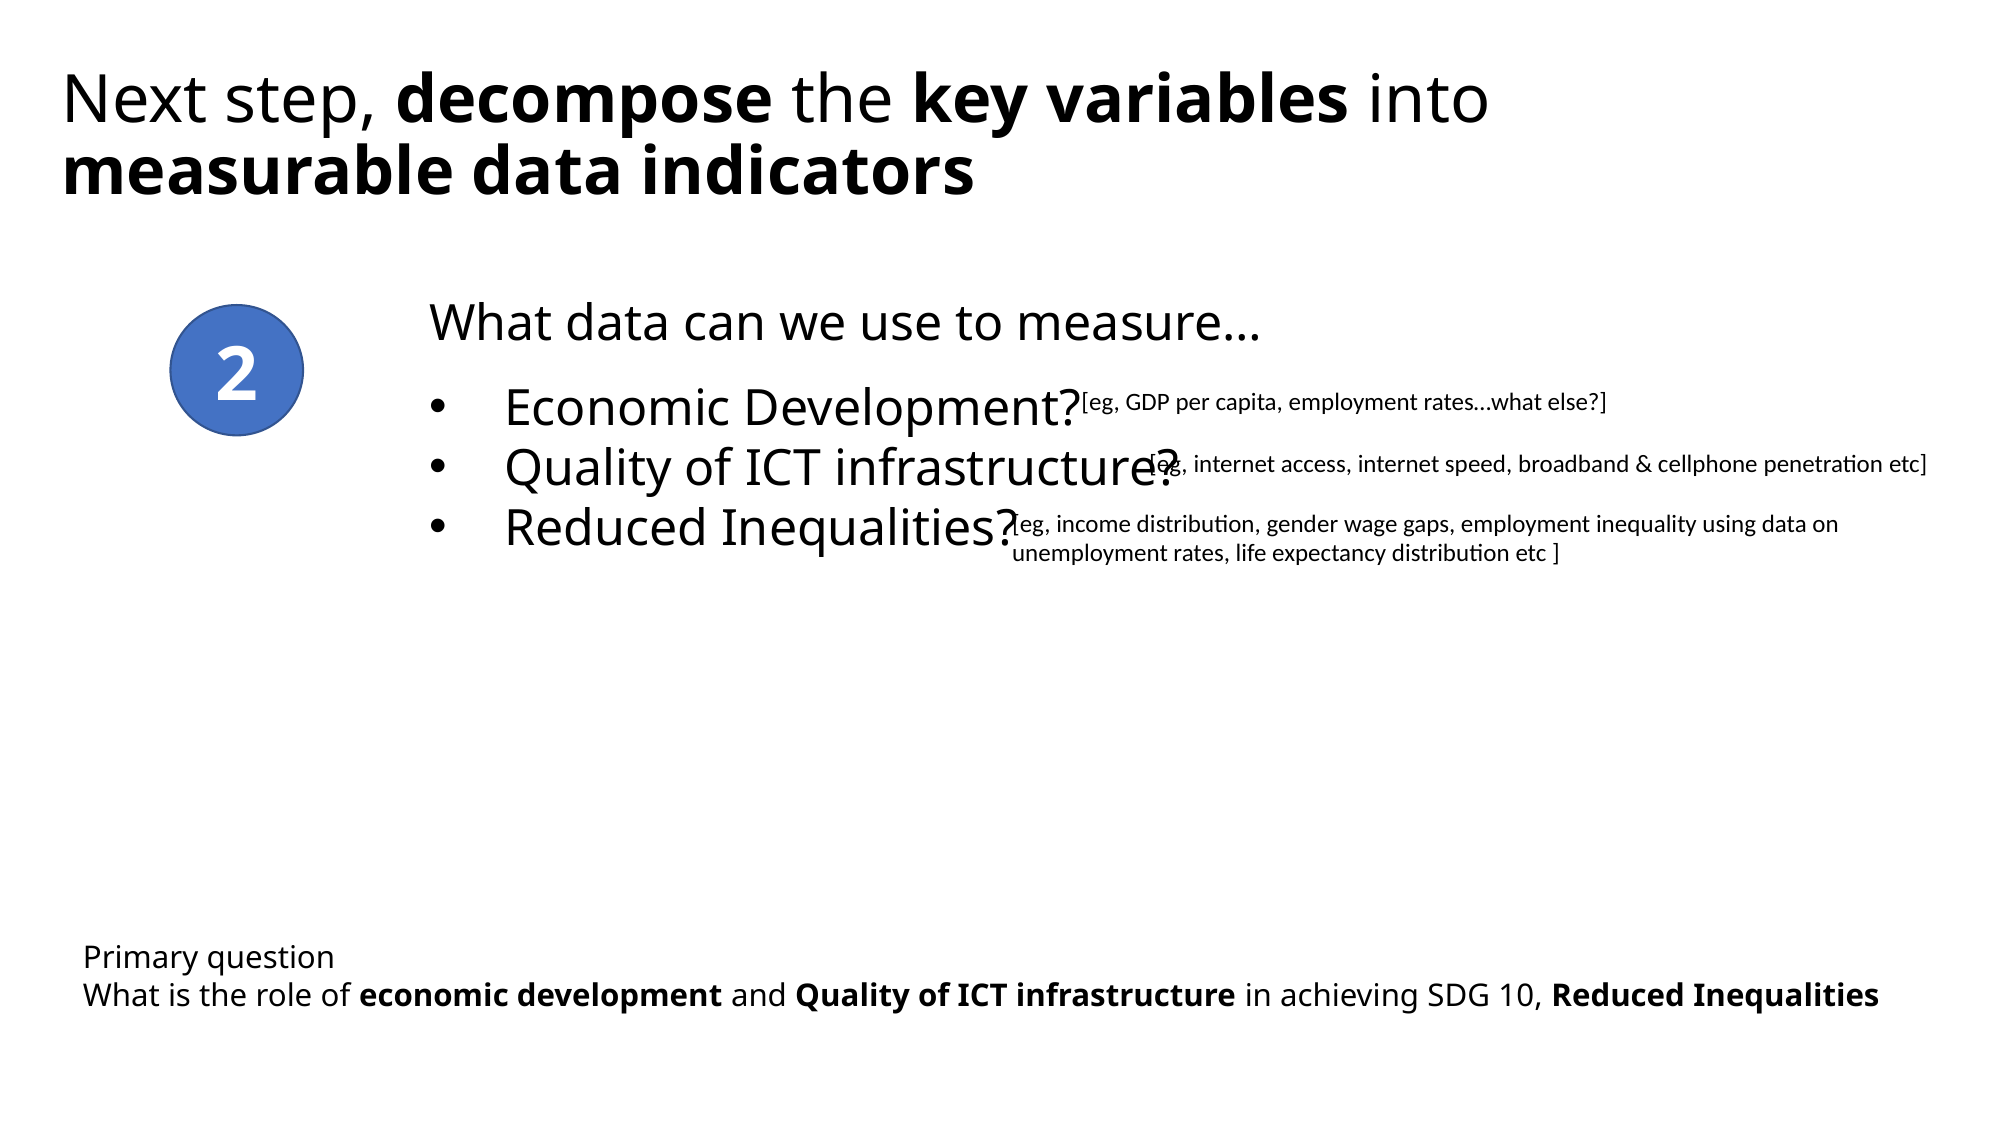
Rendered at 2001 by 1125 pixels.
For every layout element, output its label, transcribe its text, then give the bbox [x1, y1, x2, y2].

text_box [eg, income distribution, gender wage gaps, employment inequality using data on unemployment rates, life expectancy distribution etc ] [997, 499, 1912, 575]
text_box What data can we use to measure… Economic Development? Quality of ICT infrastructure? Reduced Inequalities? [414, 283, 1636, 563]
title Next step, decompose the key variables into measurable data indicators [46, 27, 1772, 246]
text_box [eg, internet access, internet speed, broadband & cellphone penetration etc] [1134, 439, 1975, 485]
text_box Primary question What is the role of economic development and Quality of ICT infrastructure in achieving SDG 10, Reduced Inequalities [68, 929, 1932, 1020]
text_box [eg, GDP per capita, employment rates…what else?] [1066, 377, 1927, 423]
text_box 2 [169, 303, 305, 437]
